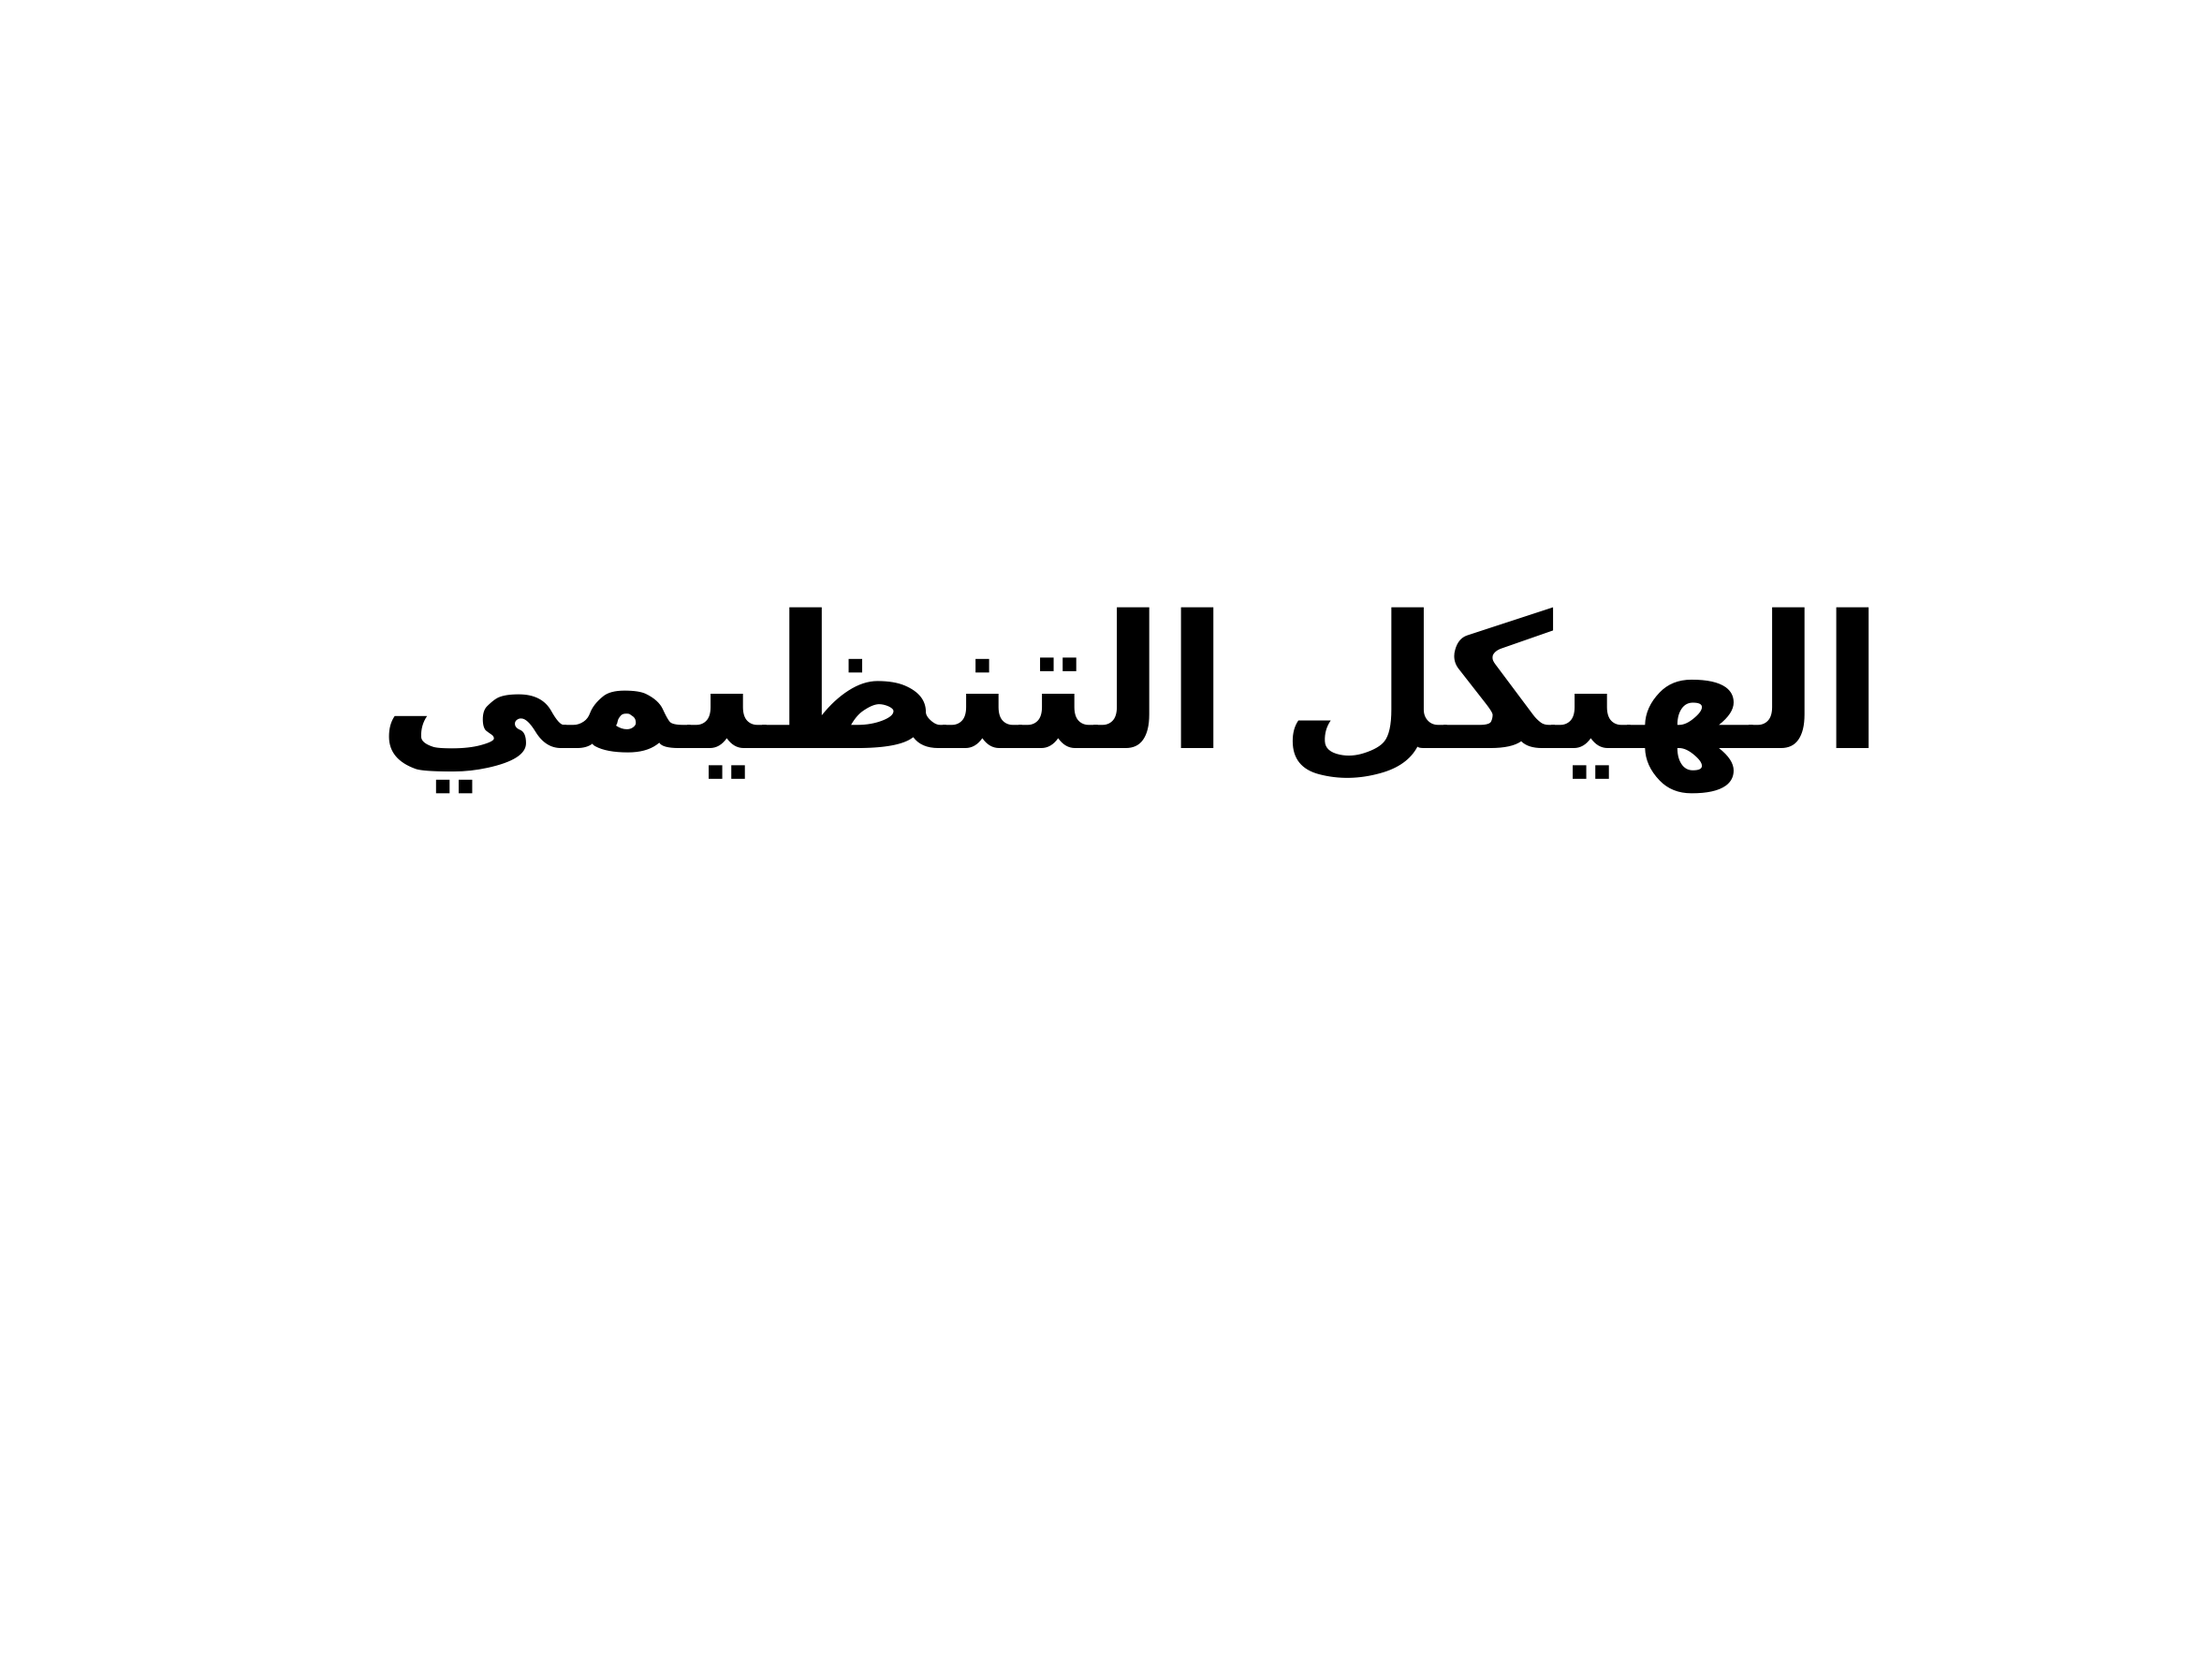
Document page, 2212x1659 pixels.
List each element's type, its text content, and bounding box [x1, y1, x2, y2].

title الهيكل التنظيمي [110, 311, 2102, 1037]
